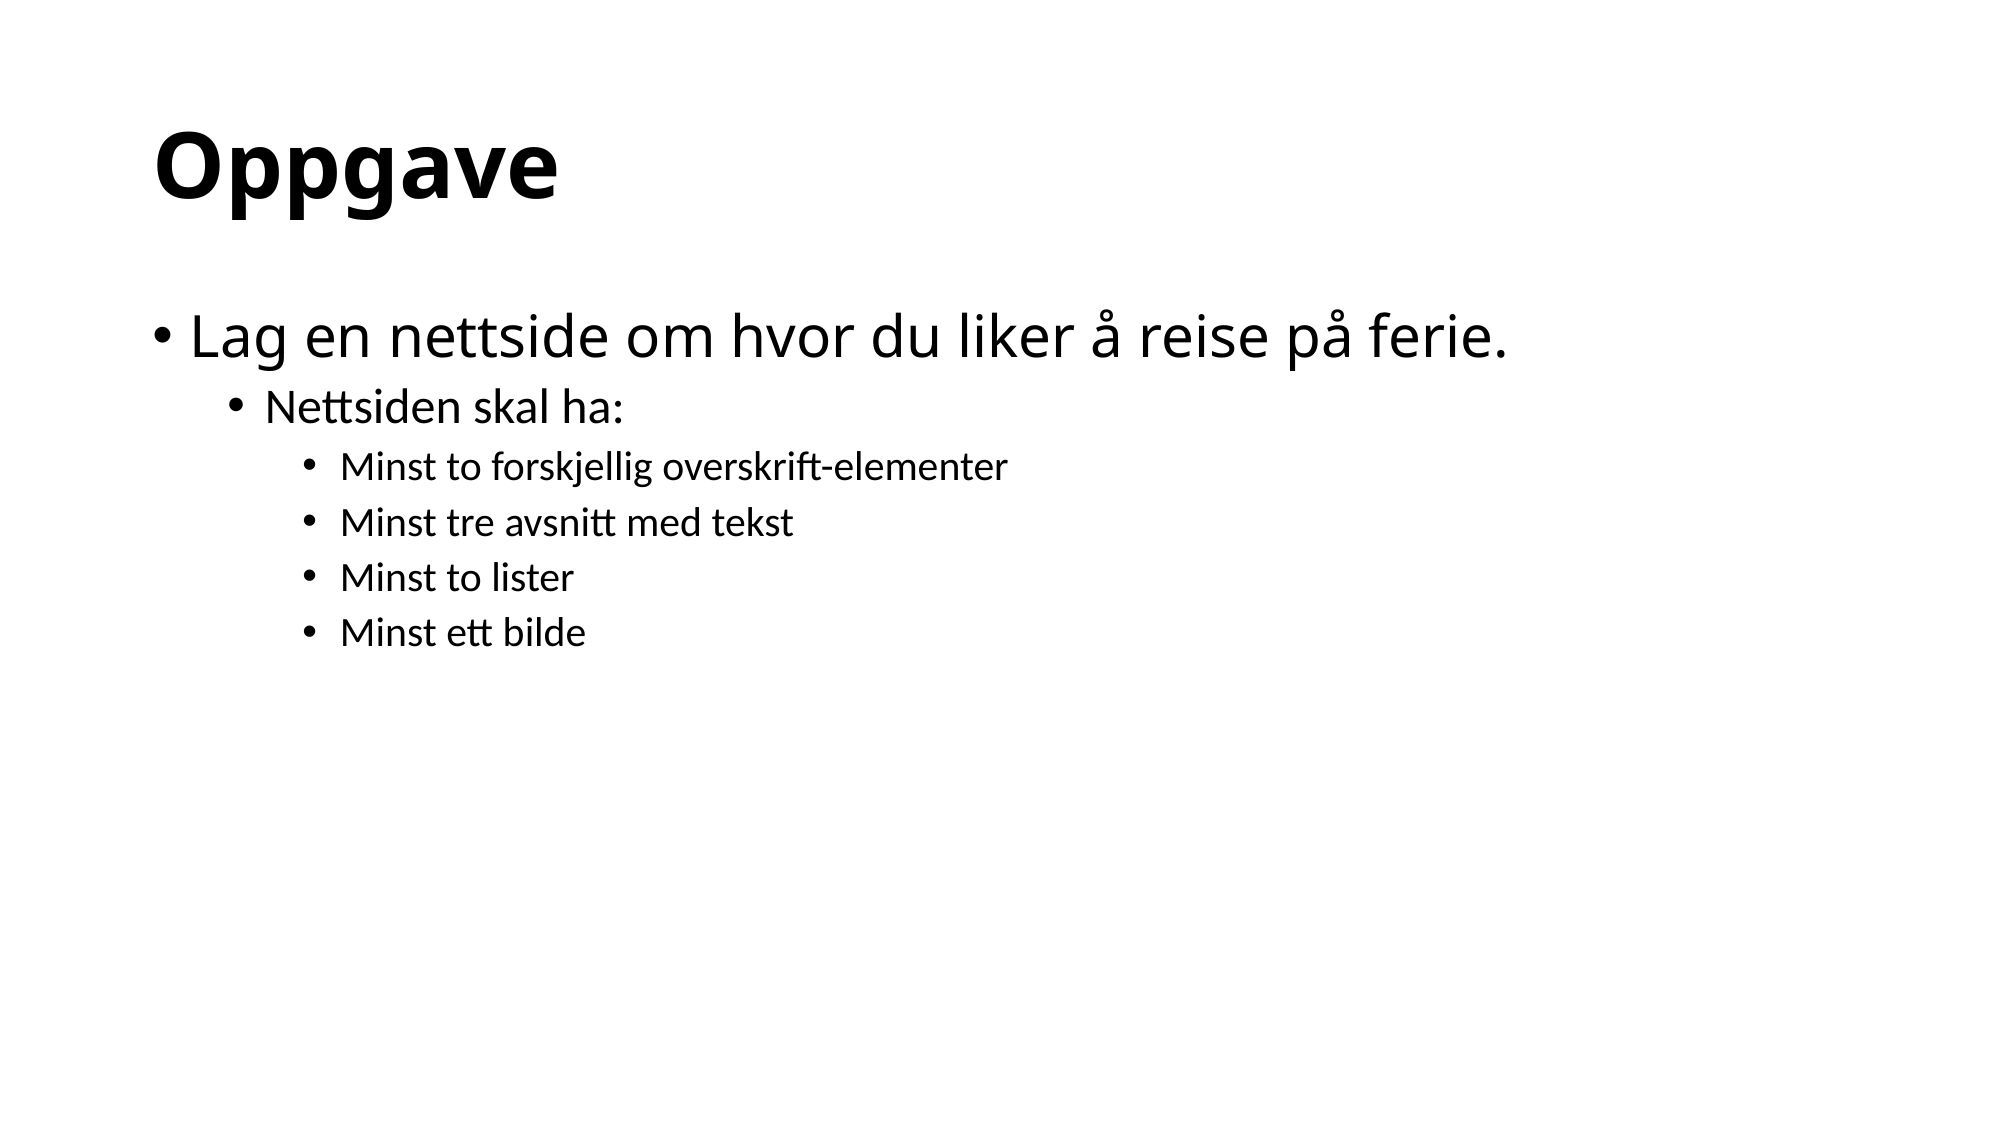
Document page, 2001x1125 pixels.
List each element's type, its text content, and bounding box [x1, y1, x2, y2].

list Lag en nettside om hvor du liker å reise på ferie. Nettsiden skal ha: Minst to forskjellig overskrift-elementer Minst tre avsnitt med tekst Minst to lister Minst ett bilde [137, 299, 1863, 1014]
title Oppgave [137, 59, 1863, 278]
